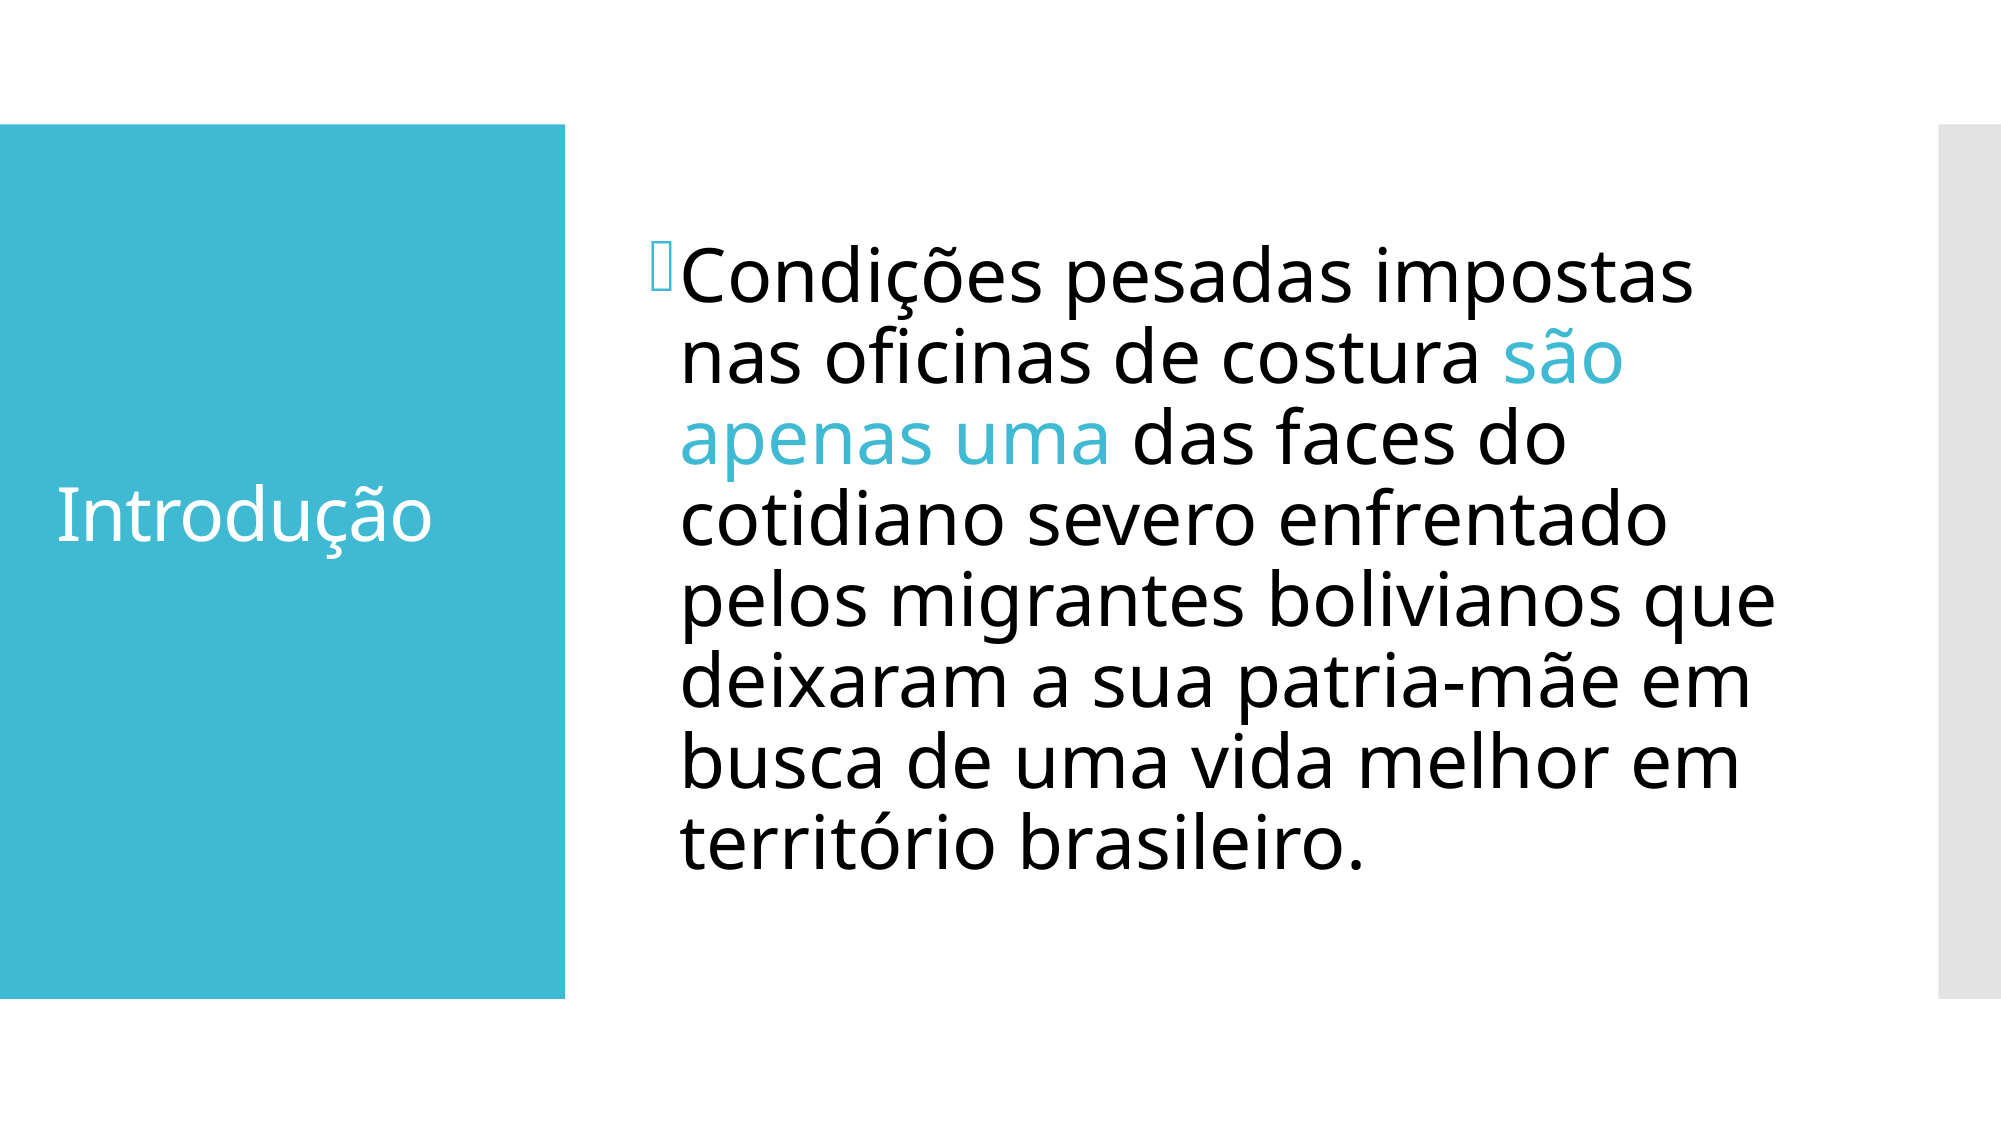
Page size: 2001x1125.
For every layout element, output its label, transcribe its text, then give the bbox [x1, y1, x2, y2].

title Introdução [41, 184, 525, 940]
list Condições pesadas impostas nas oficinas de costura são apenas uma das faces do cotidiano severo enfrentado pelos migrantes bolivianos que deixaram a sua patria-mãe em busca de uma vida melhor em território brasileiro. [634, 141, 1835, 982]
